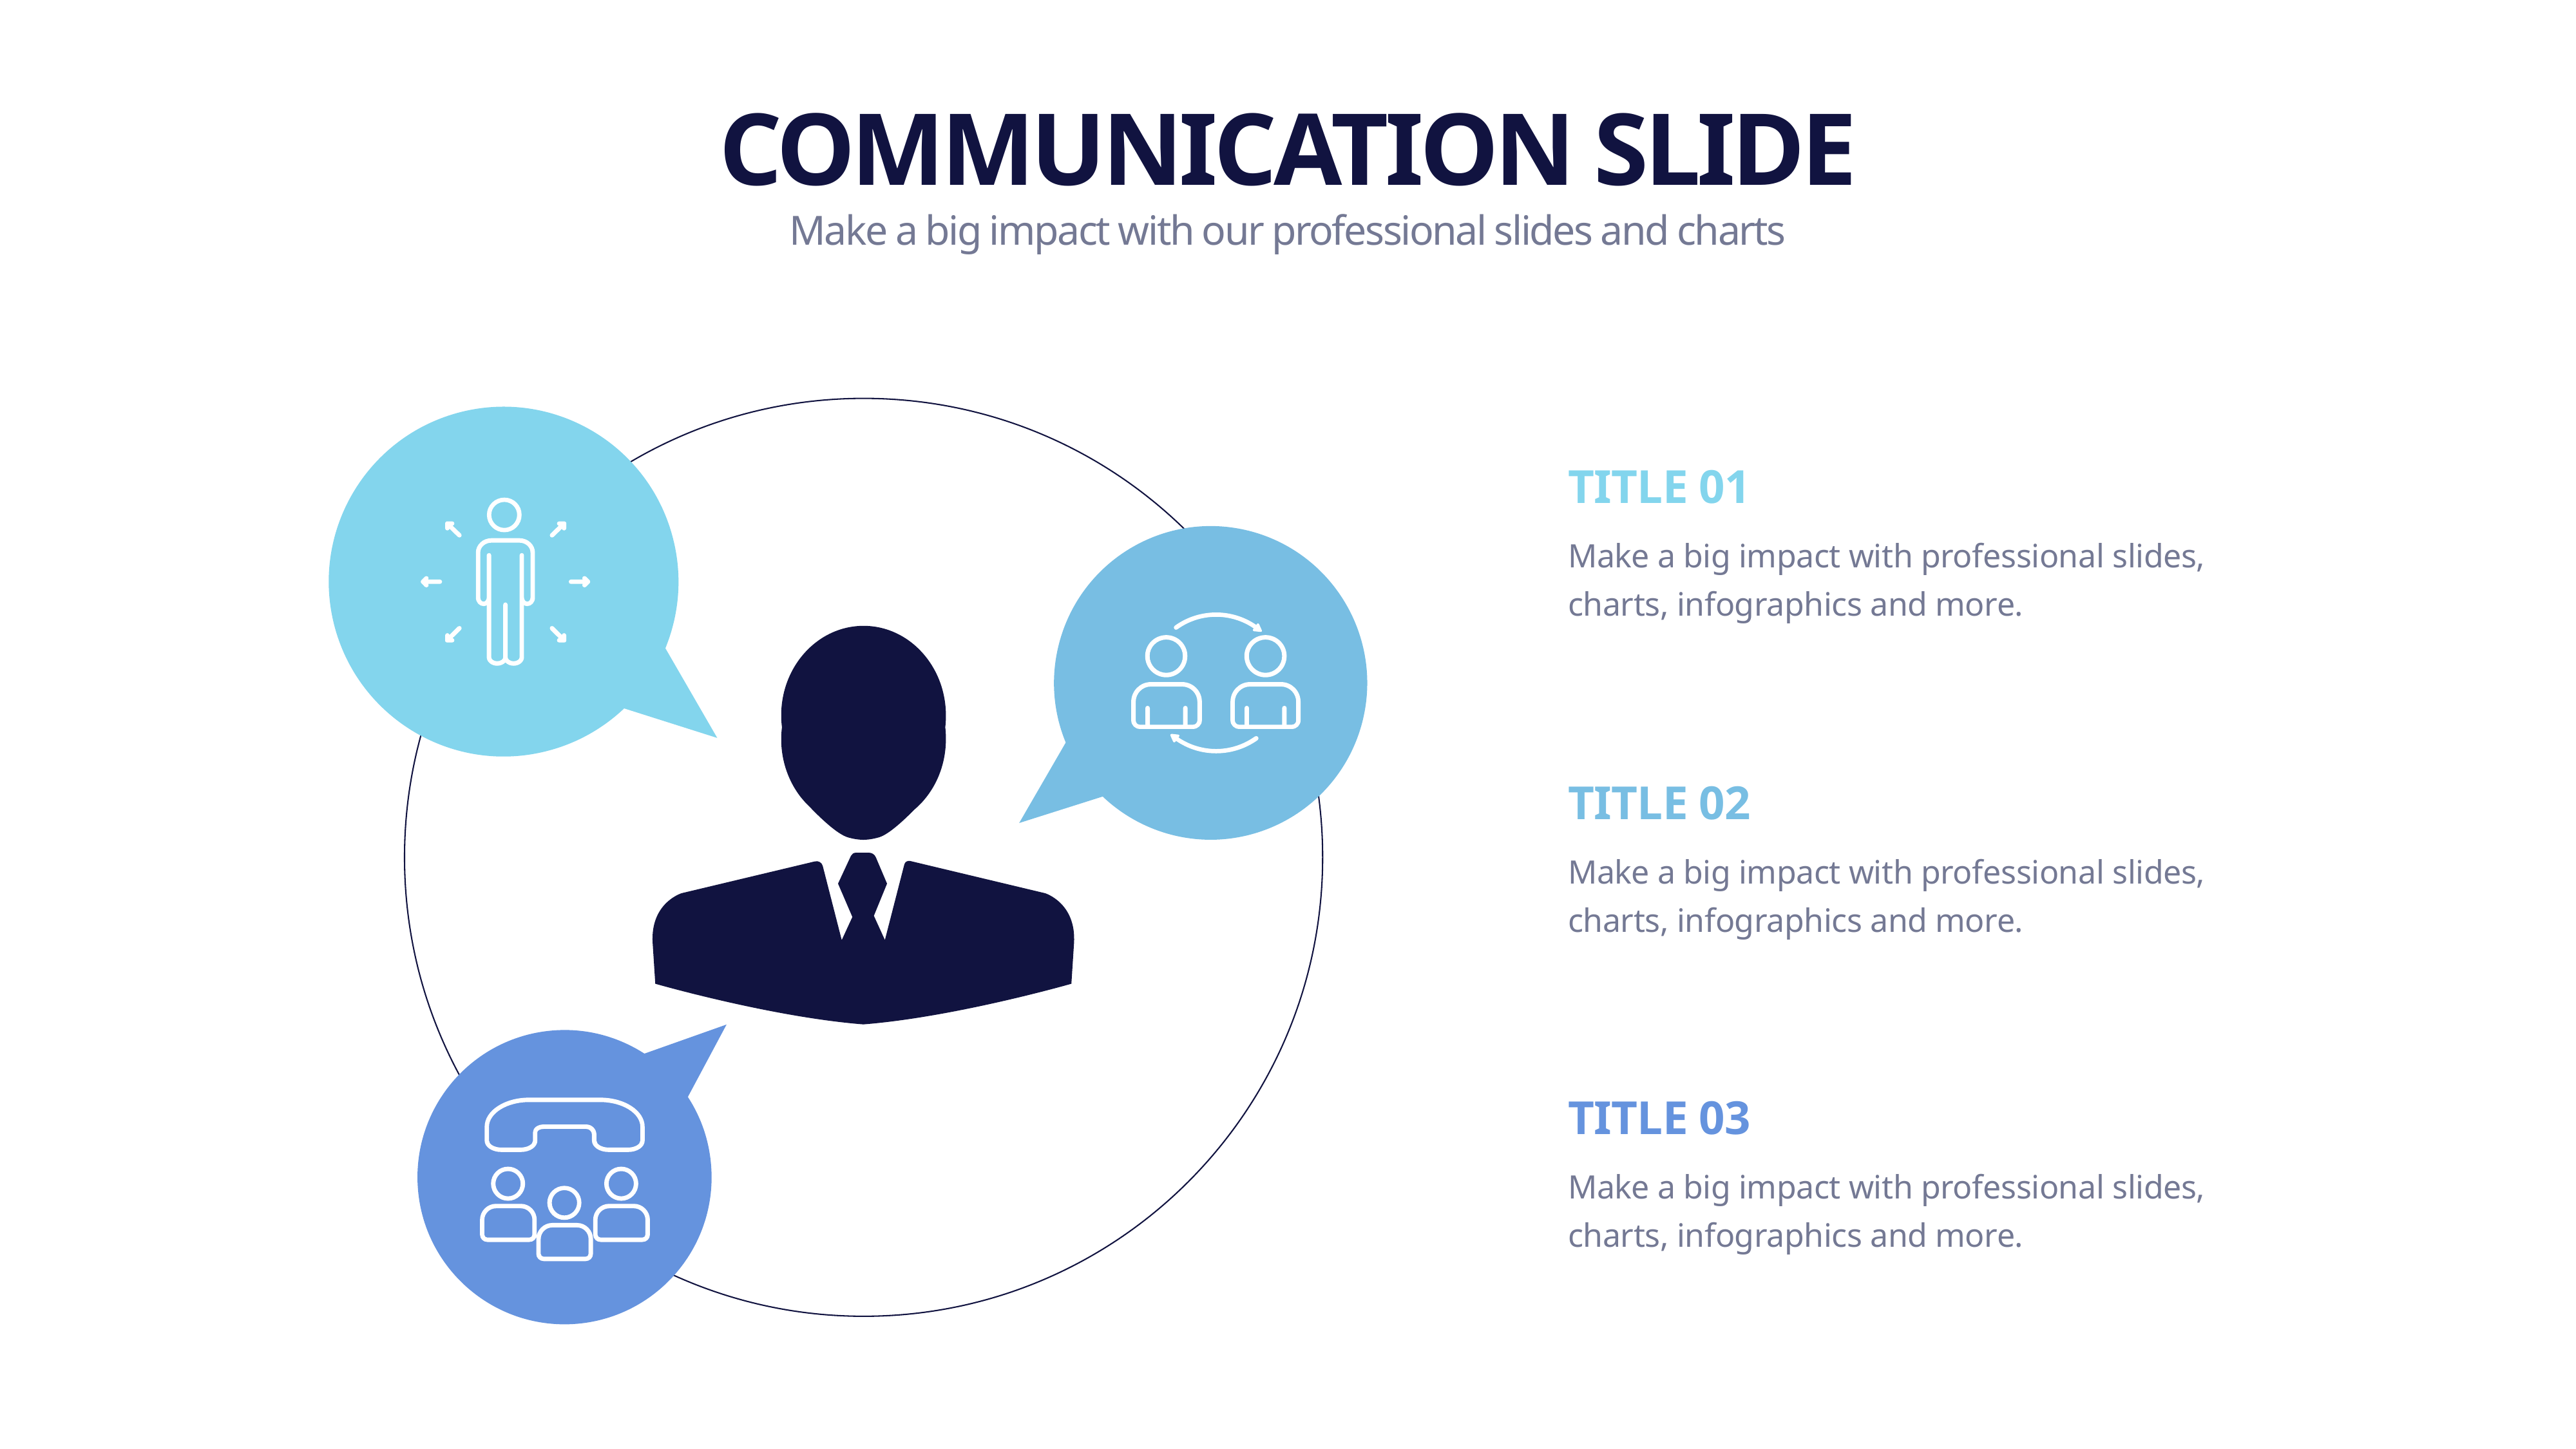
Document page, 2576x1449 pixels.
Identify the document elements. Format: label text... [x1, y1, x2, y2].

text_box [652, 853, 1074, 1025]
text_box [1244, 635, 1287, 677]
text_box [475, 538, 535, 666]
text_box [547, 1186, 582, 1220]
text_box [480, 1204, 650, 1262]
text_box Make a big impact with our professional slides and charts [160, 200, 2416, 258]
text_box [329, 406, 718, 757]
text_box [1131, 682, 1202, 729]
text_box COMMUNICATION SLIDE [160, 80, 2416, 200]
text_box Make a big impact with professional slides, charts, infographics and more. [1558, 1151, 2258, 1258]
text_box [781, 625, 946, 840]
text_box [1230, 682, 1301, 729]
text_box [1145, 635, 1188, 677]
text_box TITLE 03 [1558, 1083, 2258, 1148]
text_box [549, 521, 567, 538]
text_box [486, 497, 522, 533]
text_box [445, 521, 462, 538]
text_box [604, 1166, 638, 1201]
text_box Make a big impact with professional slides, charts, infographics and more. [1558, 521, 2258, 627]
text_box [549, 626, 567, 643]
text_box TITLE 02 [1558, 768, 2258, 833]
text_box [1019, 526, 1368, 840]
text_box [1170, 734, 1259, 753]
text_box TITLE 01 [1558, 453, 2258, 517]
text_box [445, 626, 462, 643]
text_box Make a big impact with professional slides, charts, infographics and more. [1558, 837, 2258, 943]
text_box [421, 576, 443, 588]
text_box [484, 1097, 645, 1152]
text_box [404, 398, 1323, 1316]
text_box [491, 1166, 526, 1201]
text_box [417, 1024, 727, 1325]
text_box [568, 576, 591, 588]
text_box [1174, 612, 1262, 632]
